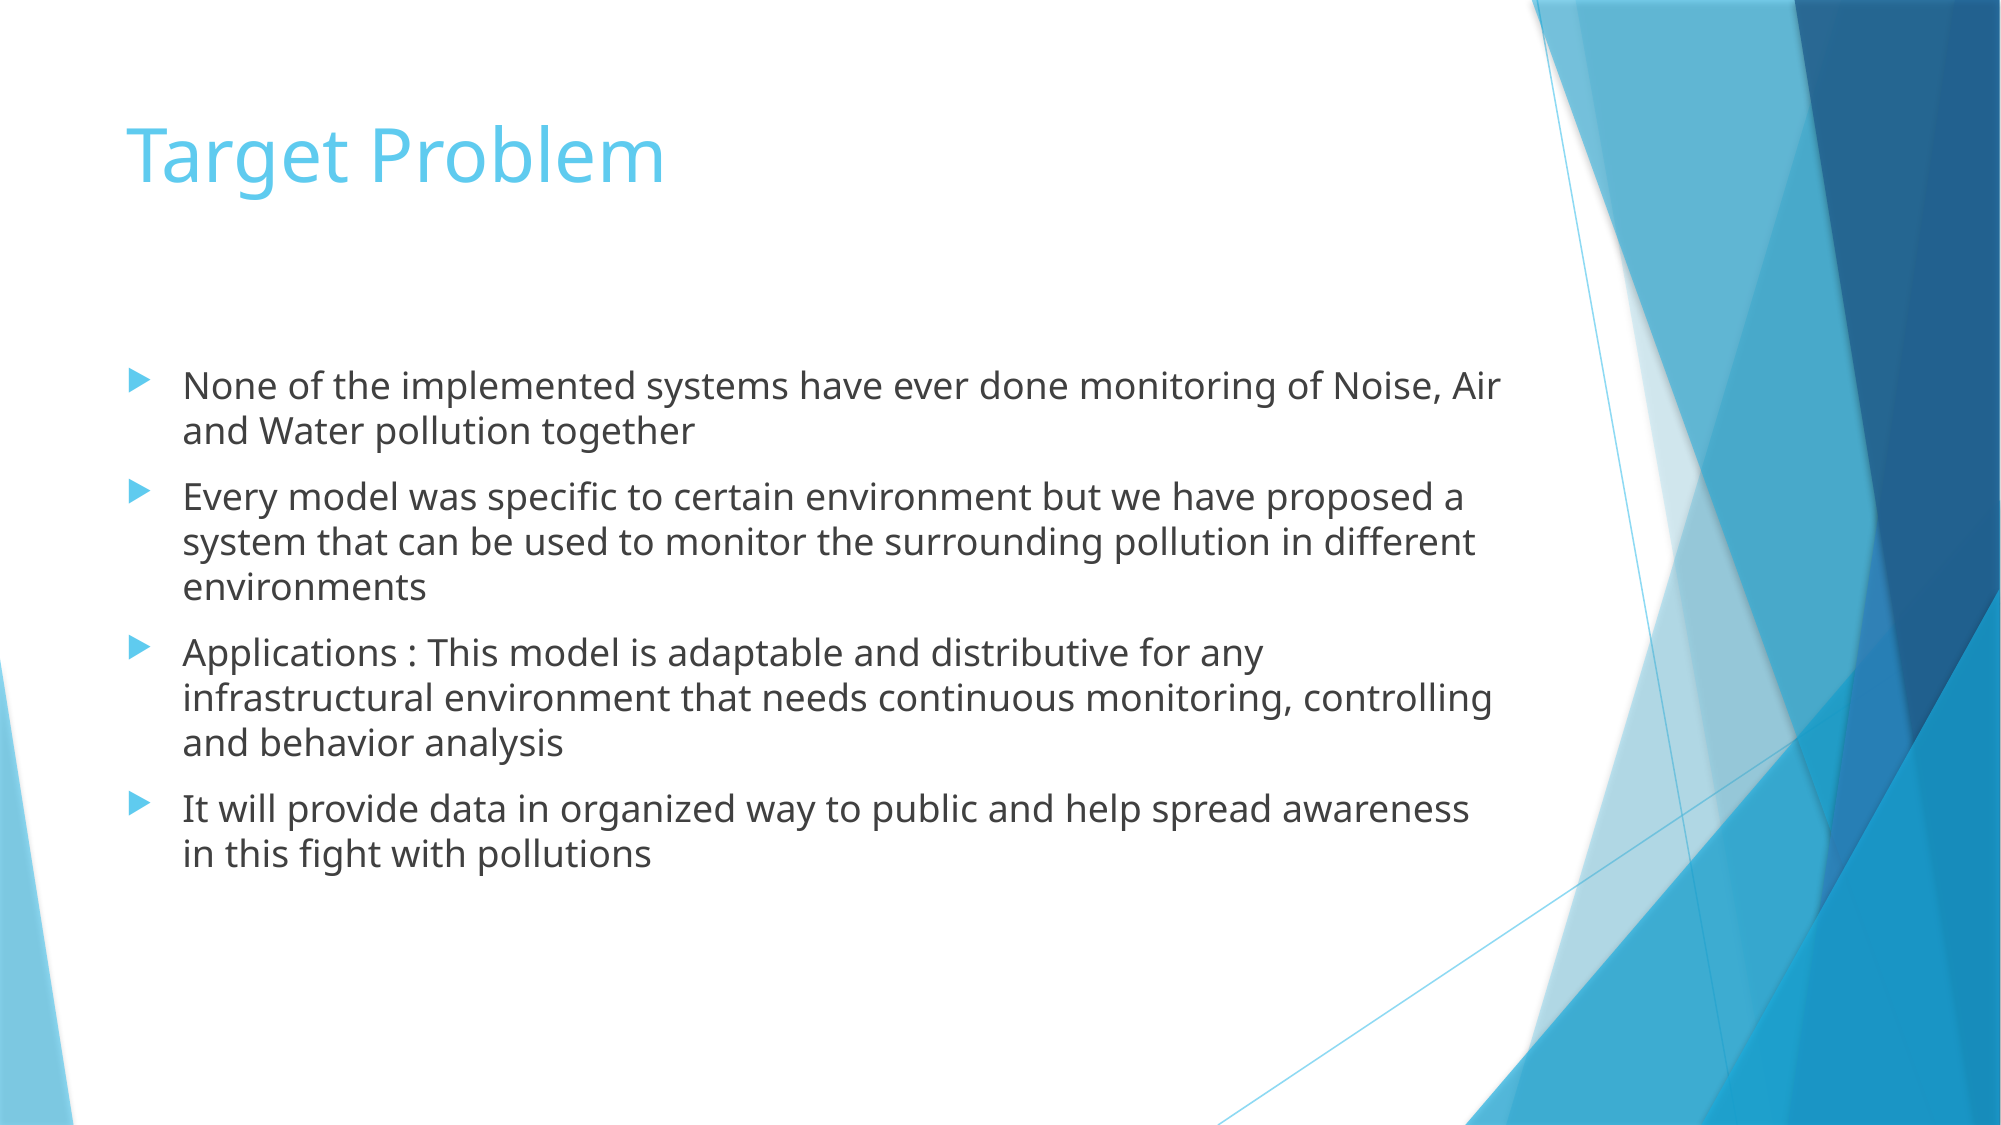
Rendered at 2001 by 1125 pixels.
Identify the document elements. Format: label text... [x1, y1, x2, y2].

title Target Problem [111, 99, 1522, 317]
list None of the implemented systems have ever done monitoring of Noise, Air and Water pollution together Every model was specific to certain environment but we have proposed a system that can be used to monitor the surrounding pollution in different environments Applications : This model is adaptable and distributive for any infrastructural environment that needs continuous monitoring, controlling and behavior analysis It will provide data in organized way to public and help spread awareness in this fight with pollutions [111, 354, 1522, 992]
